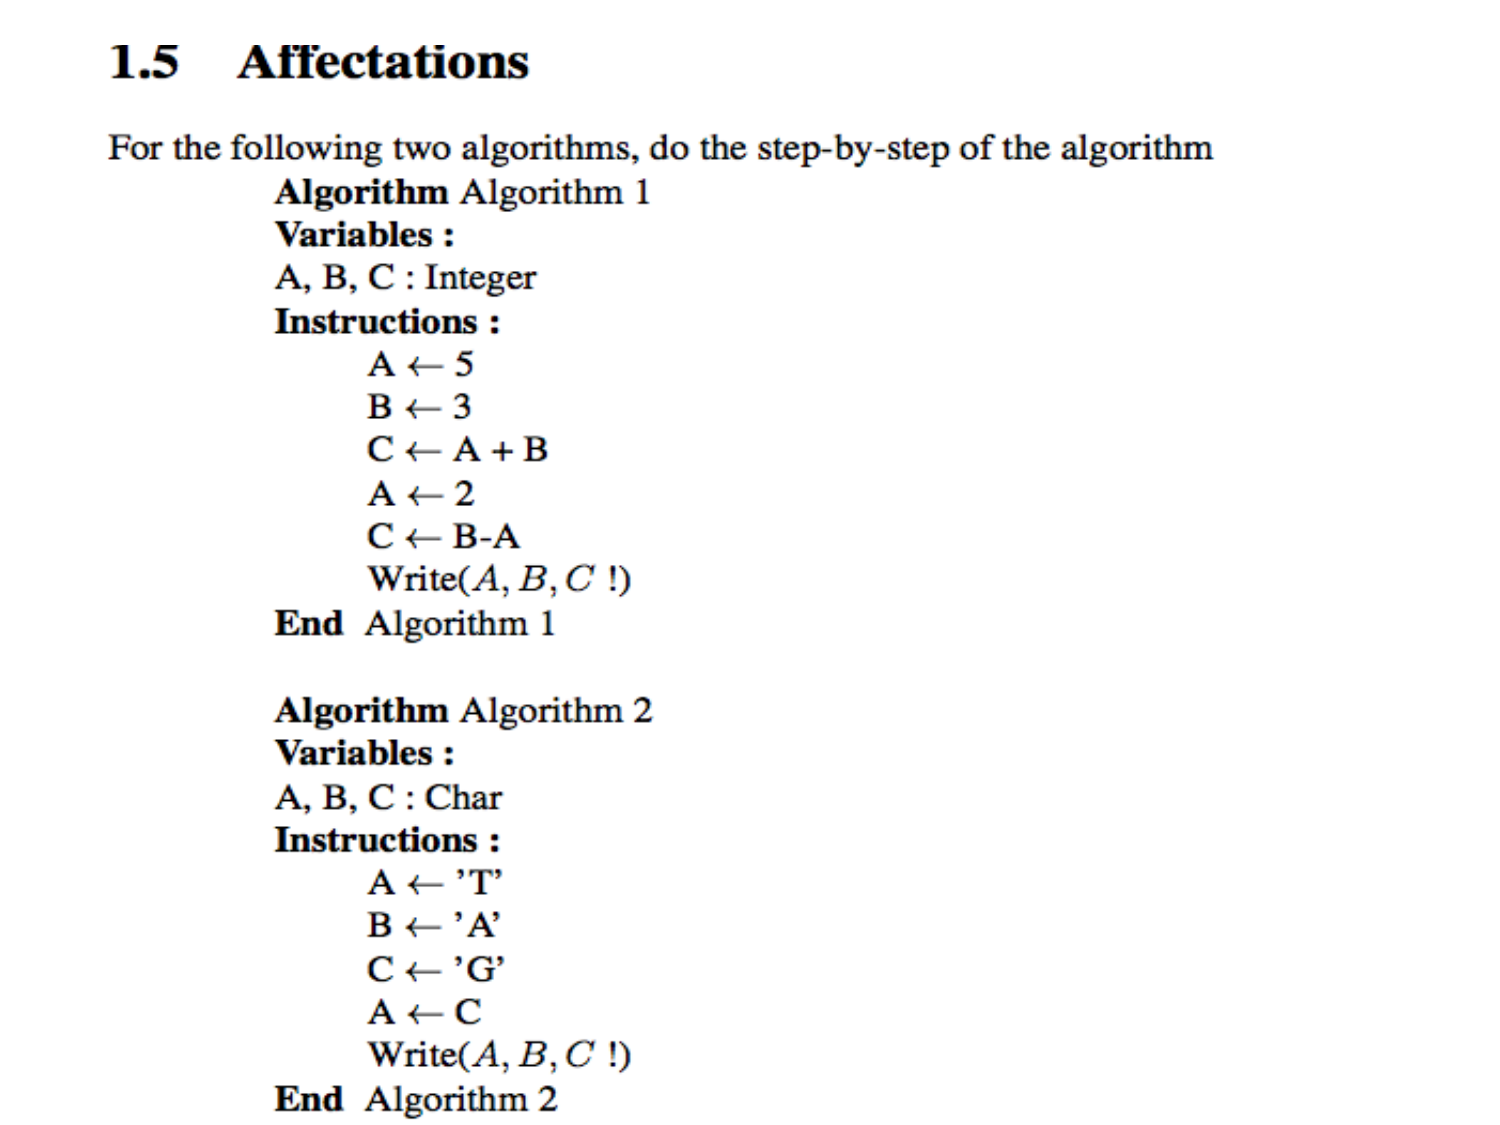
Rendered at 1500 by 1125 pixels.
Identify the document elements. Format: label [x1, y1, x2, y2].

list [90, 44, 1227, 1123]
